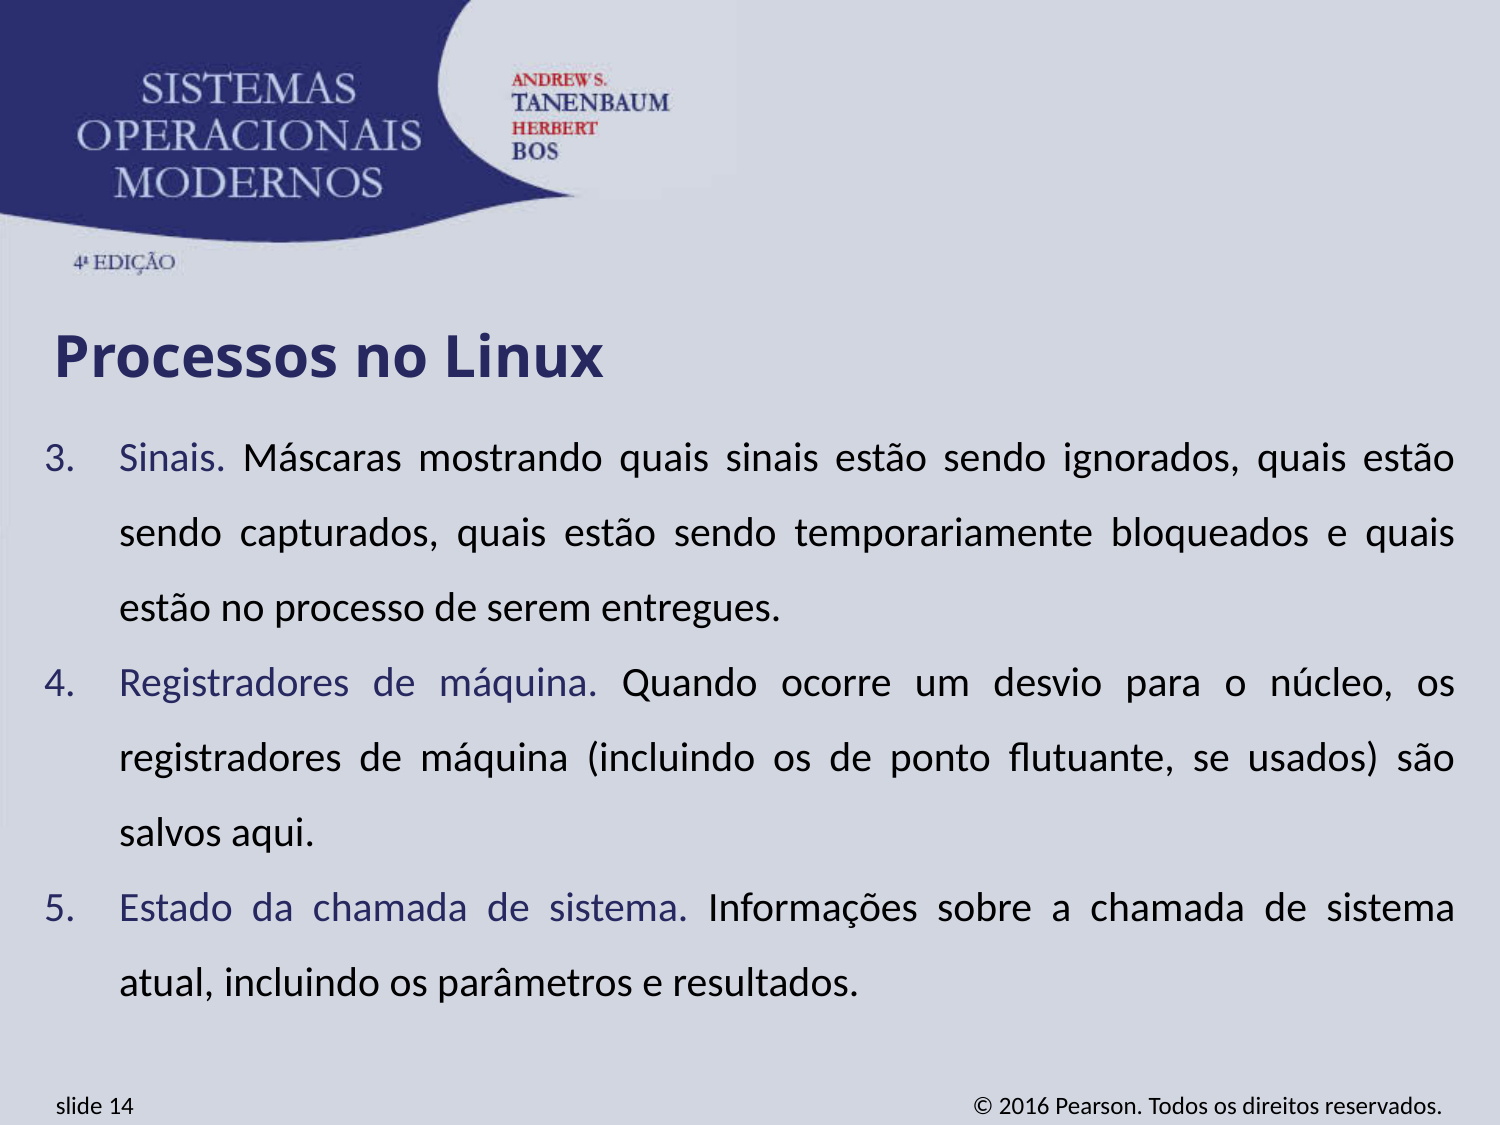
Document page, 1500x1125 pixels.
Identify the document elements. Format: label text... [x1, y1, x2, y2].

text_box Sinais. Máscaras mostrando quais sinais estão sendo ignorados, quais estão sendo capturados, quais estão sendo temporariamente bloqueados e quais estão no processo de serem entregues. Registradores de máquina. Quando ocorre um desvio para o núcleo, os registradores de máquina (incluindo os de ponto flutuante, se usados) são salvos aqui. Estado da chamada de sistema. Informações sobre a chamada de sistema atual, incluindo os parâmetros e resultados. [29, 397, 1471, 1012]
picture [0, 0, 1500, 1125]
text_box Processos no Linux [38, 311, 620, 396]
